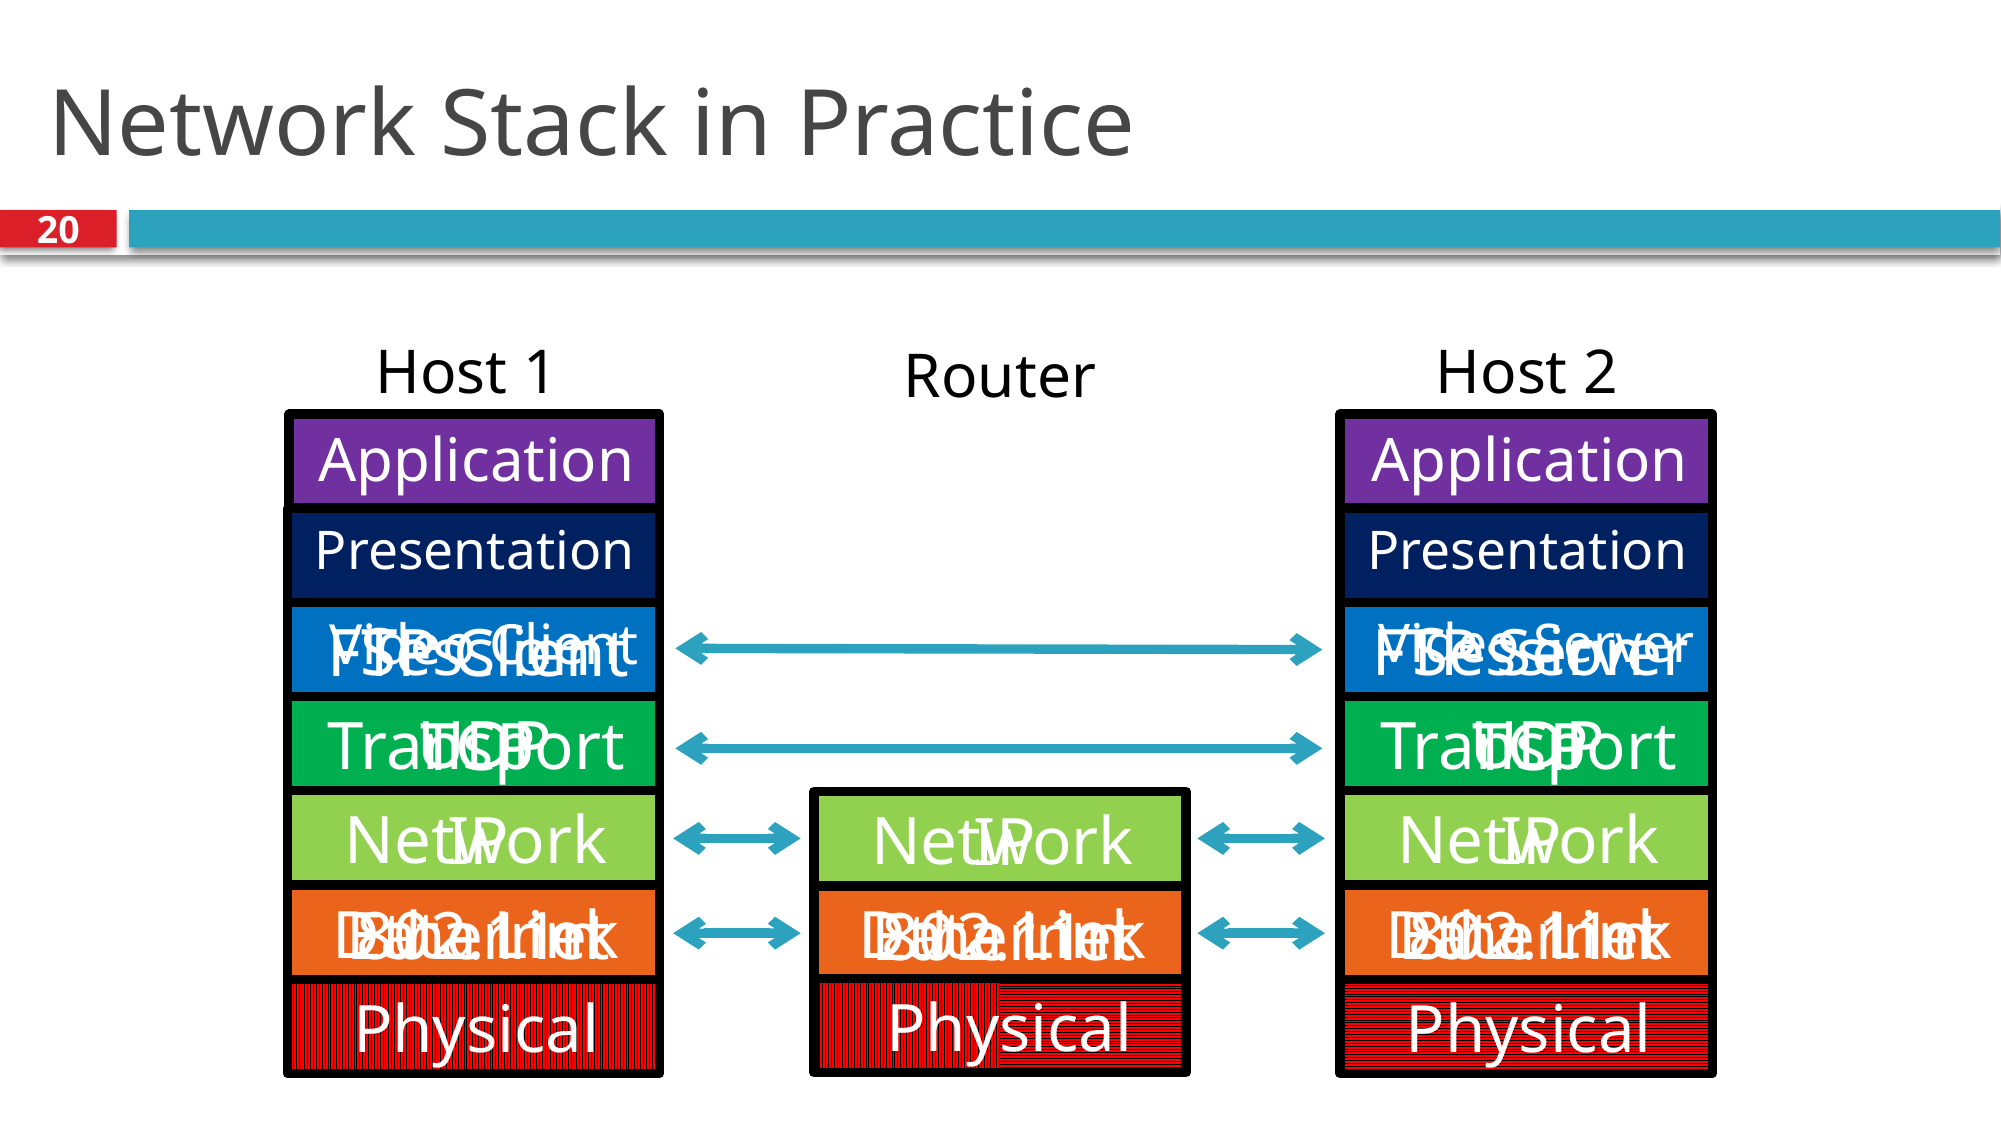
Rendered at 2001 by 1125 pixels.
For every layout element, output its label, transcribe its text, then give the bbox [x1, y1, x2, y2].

text_box Application [283, 413, 652, 507]
text_box Data Link [808, 885, 812, 982]
text_box IP [1336, 790, 1707, 885]
text_box [654, 791, 661, 884]
text_box 802.11n [1336, 885, 1707, 982]
text_box [1179, 885, 1188, 977]
text_box Physical [814, 977, 1185, 1074]
text_box [654, 884, 661, 978]
text_box TCP [1336, 696, 1707, 790]
text_box Application [1338, 413, 1705, 507]
text_box Host 2 [1409, 325, 1645, 415]
text_box Host 1 [349, 325, 584, 415]
text_box TCP [283, 696, 654, 790]
text_box [1707, 884, 1714, 978]
slide_number 20 [0, 206, 117, 257]
text_box [1705, 978, 1714, 1075]
text_box Presentation [1334, 507, 1705, 601]
text_box [652, 413, 661, 507]
text_box IP [810, 791, 1181, 888]
text_box [1179, 790, 1188, 885]
text_box Router [882, 330, 1118, 419]
text_box [652, 978, 661, 1075]
text_box Physical [1334, 978, 1705, 1075]
text_box IP [283, 790, 654, 885]
title Network Stack in Practice [33, 37, 1967, 200]
text_box UDP [654, 694, 661, 791]
text_box Video Server [1343, 600, 1714, 694]
text_box [1707, 791, 1714, 884]
text_box [1705, 507, 1714, 600]
text_box [1705, 413, 1714, 507]
text_box 802.11n [812, 886, 1176, 983]
text_box FTP Server [1336, 602, 1707, 696]
text_box Presentation [281, 507, 652, 601]
text_box FTP Client [283, 602, 654, 696]
text_box Physical [281, 978, 652, 1075]
text_box Video Client [290, 600, 661, 694]
text_box [652, 507, 661, 600]
text_box 802.11n [283, 885, 654, 982]
text_box UDP [1707, 694, 1714, 791]
